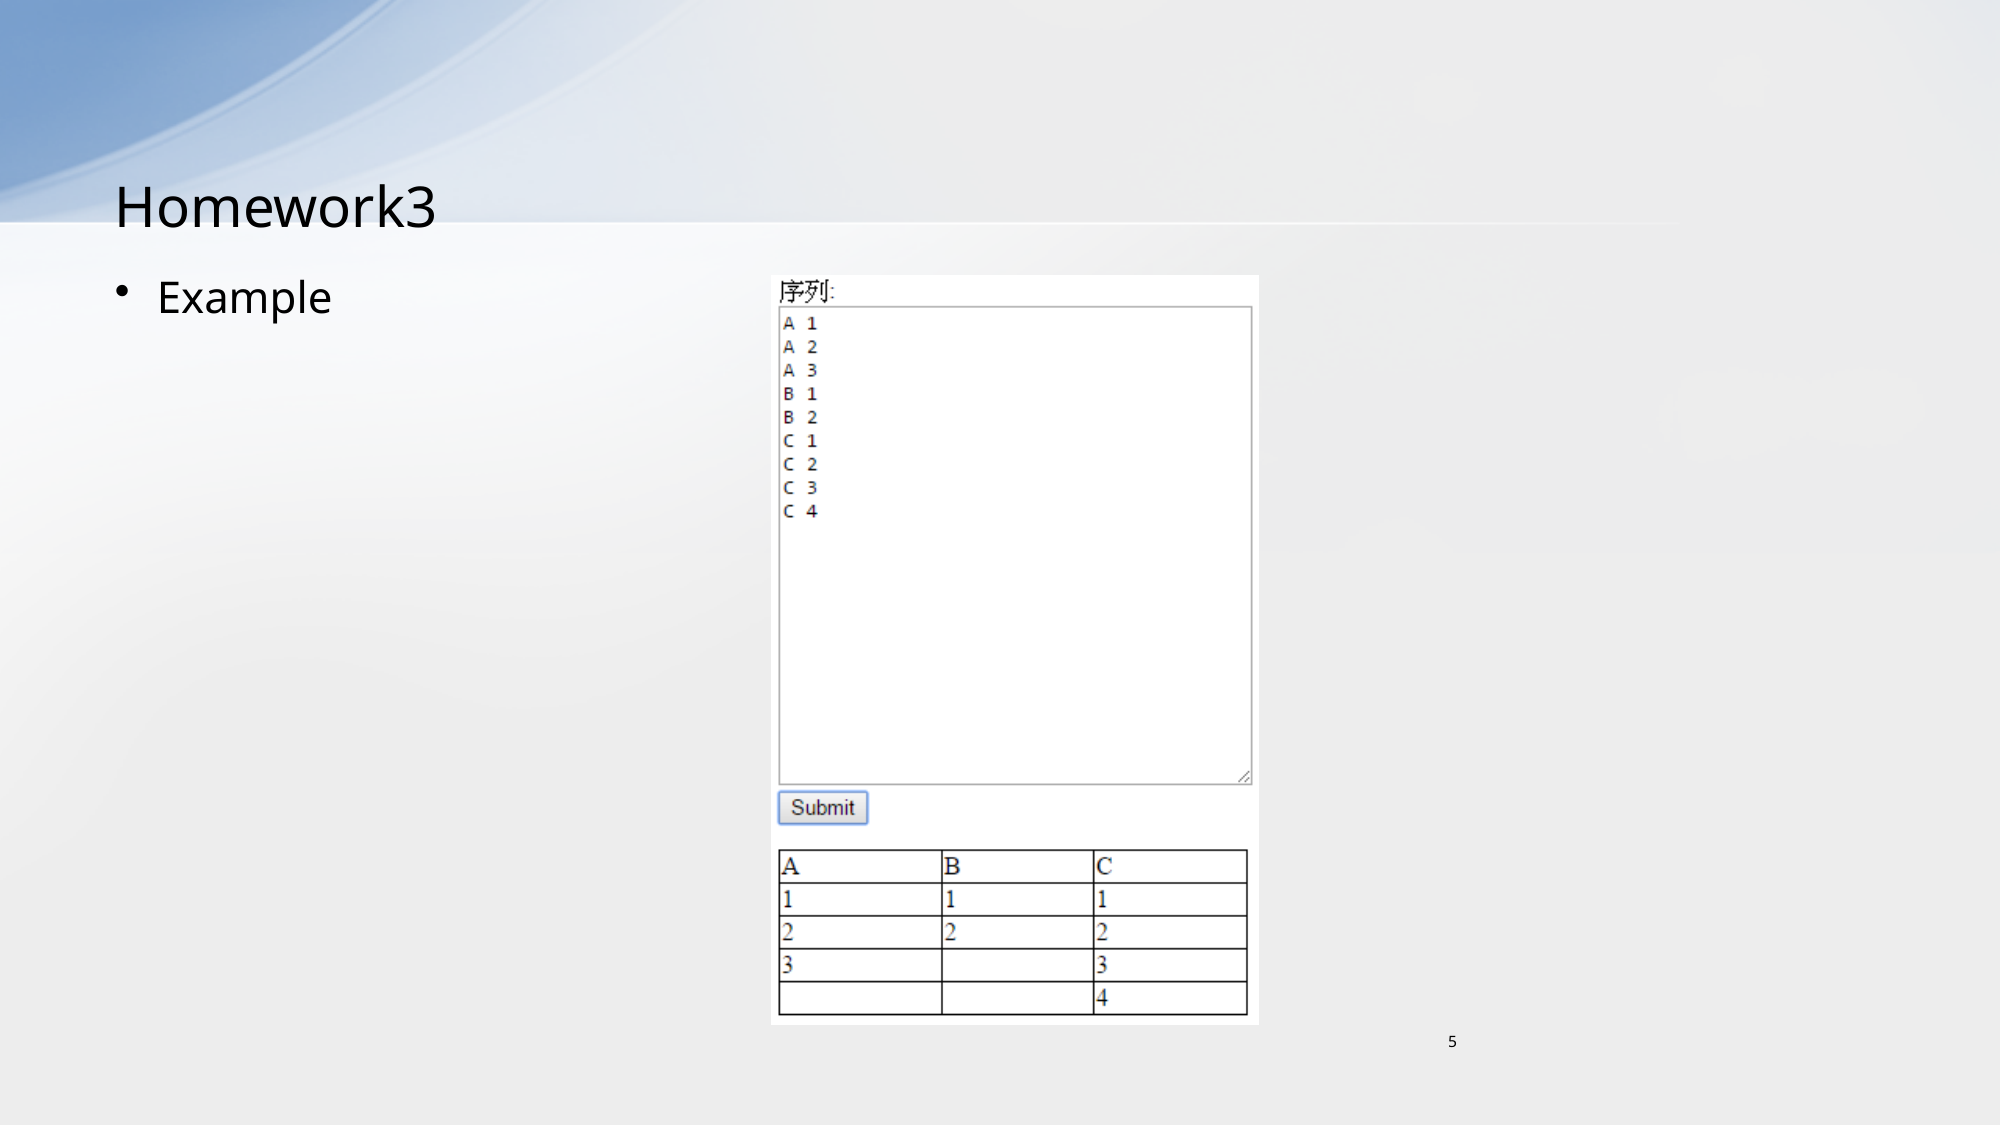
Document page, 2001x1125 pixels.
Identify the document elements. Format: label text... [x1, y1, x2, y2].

list Example [99, 262, 1900, 1005]
title Homework3 [99, 58, 1900, 247]
slide_number 5 [1433, 1024, 1900, 1103]
picture [0, 0, 2000, 1125]
